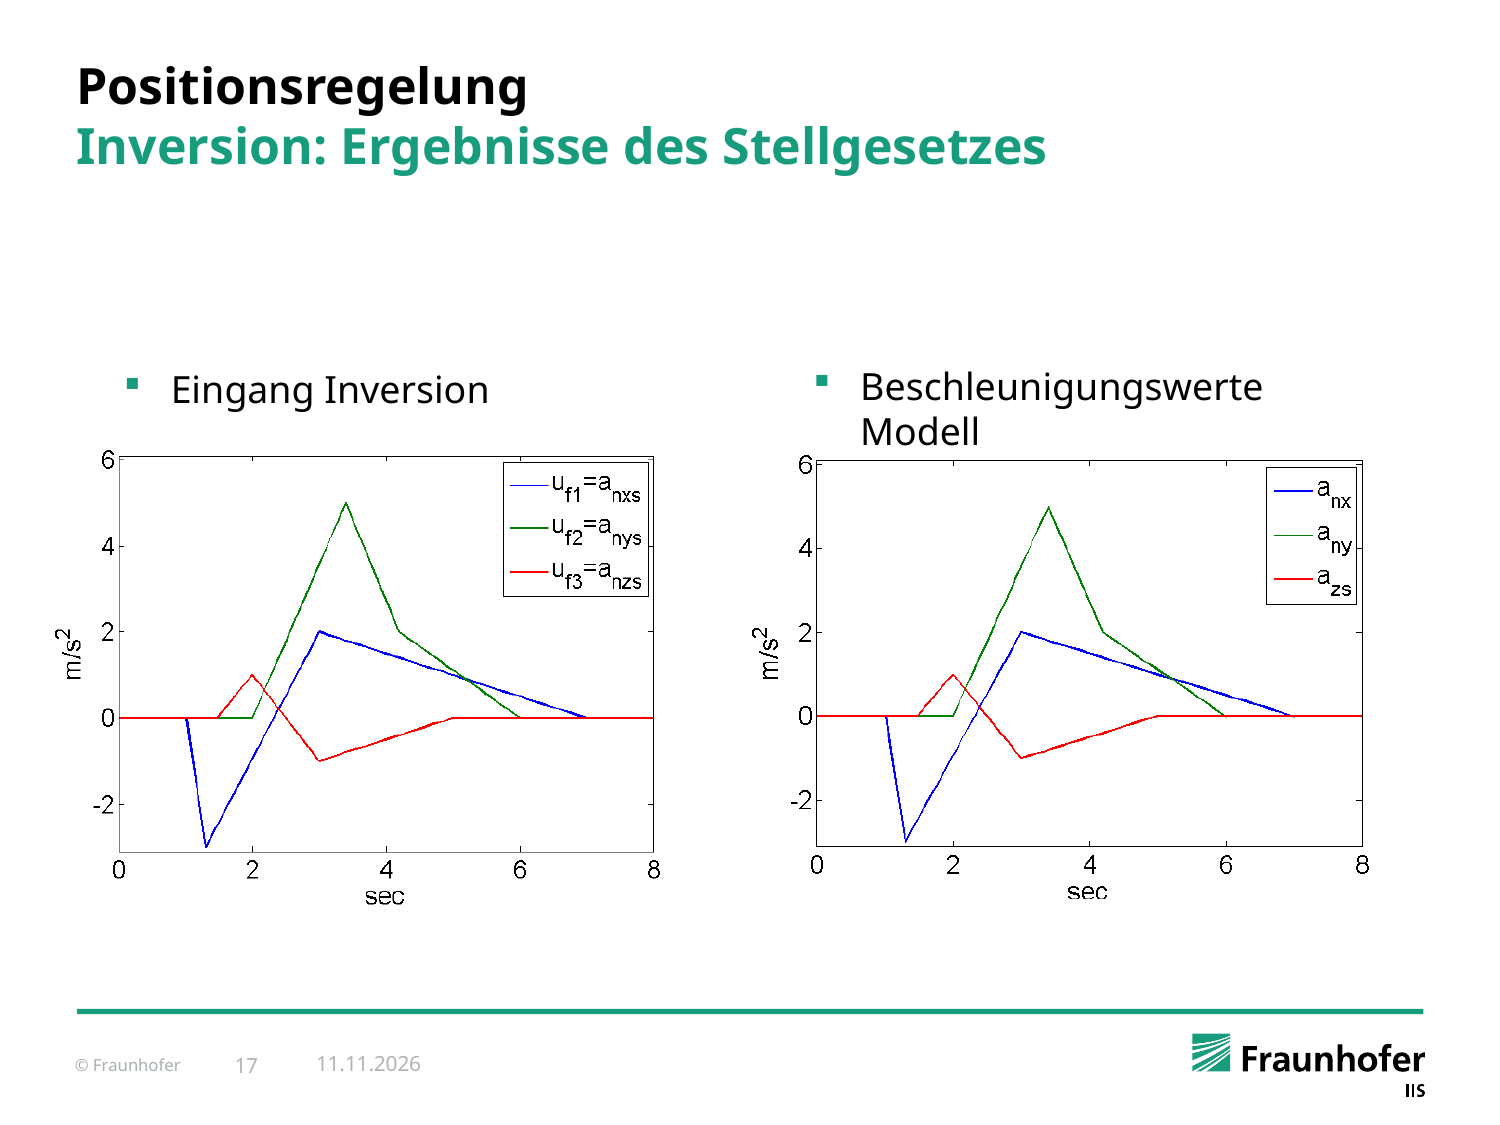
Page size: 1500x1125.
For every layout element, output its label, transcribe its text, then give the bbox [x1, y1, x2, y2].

title Positionsregelung Inversion: Ergebnisse des Stellgesetzes [76, 54, 1424, 177]
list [29, 420, 719, 906]
picture [724, 426, 1428, 900]
text_box Beschleunigungswerte Modell [813, 363, 1365, 418]
slide_number 17 [0, 1036, 274, 1097]
text_box Eingang Inversion [123, 365, 510, 419]
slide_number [301, 1035, 652, 1095]
